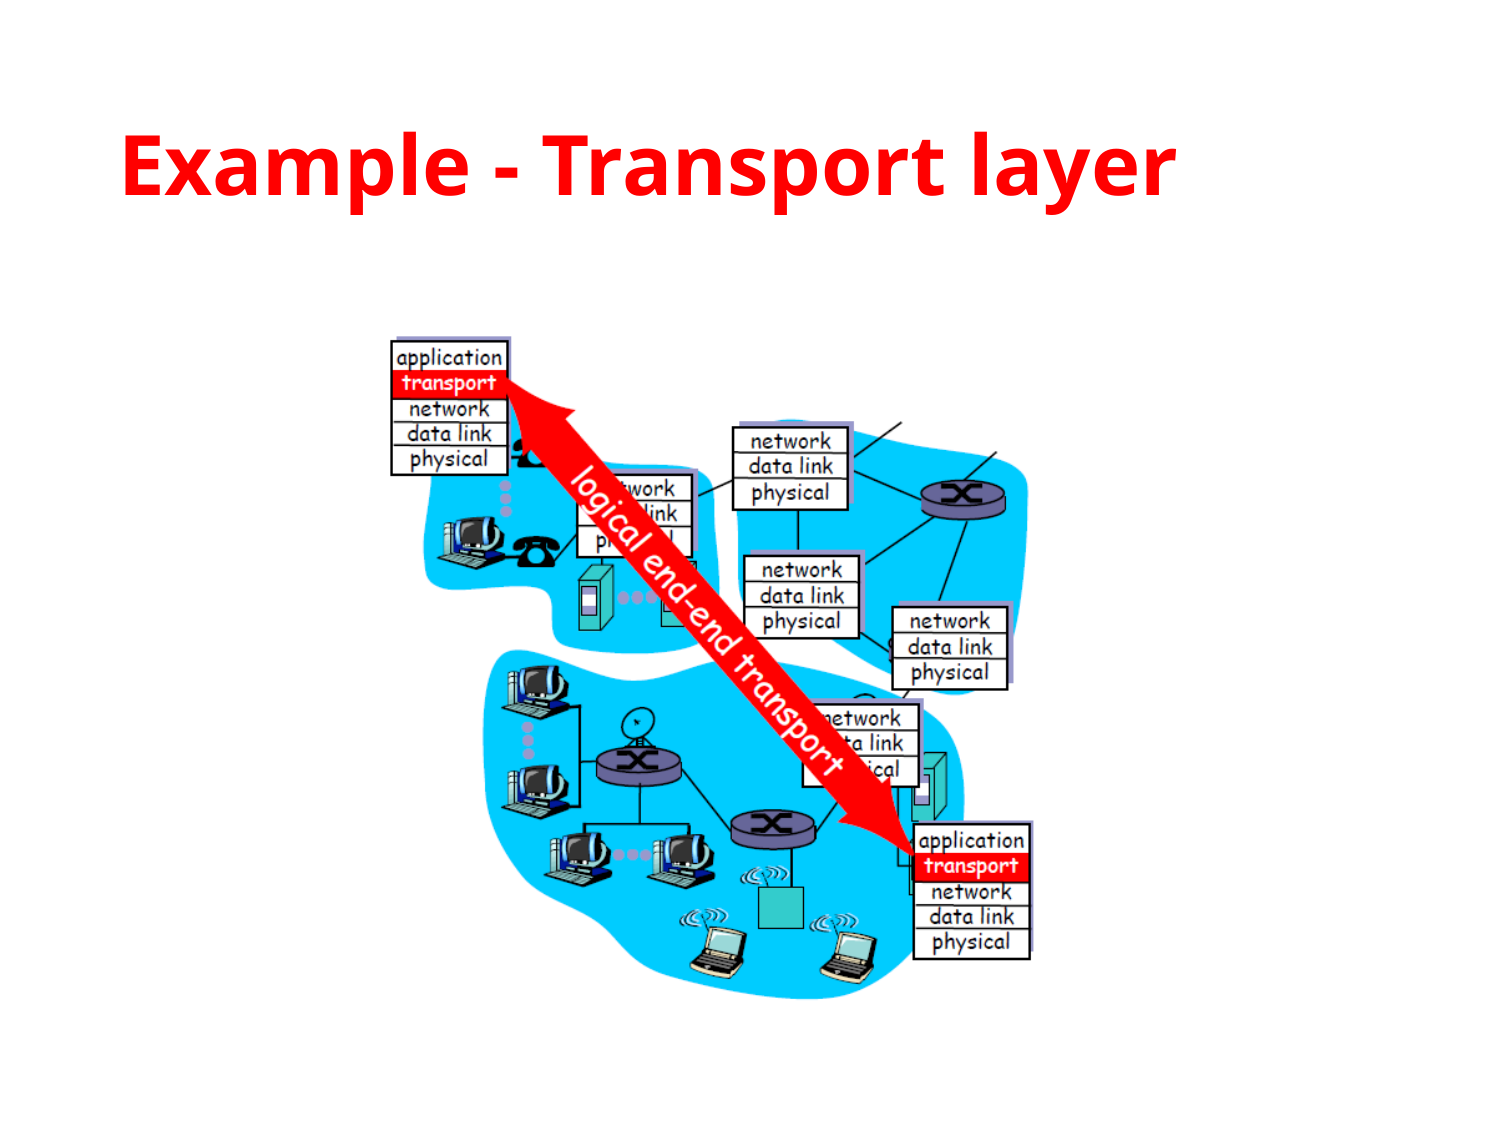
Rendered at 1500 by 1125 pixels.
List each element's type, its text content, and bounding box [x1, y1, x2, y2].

title Example - Transport layer [103, 59, 1397, 278]
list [373, 299, 1127, 1014]
